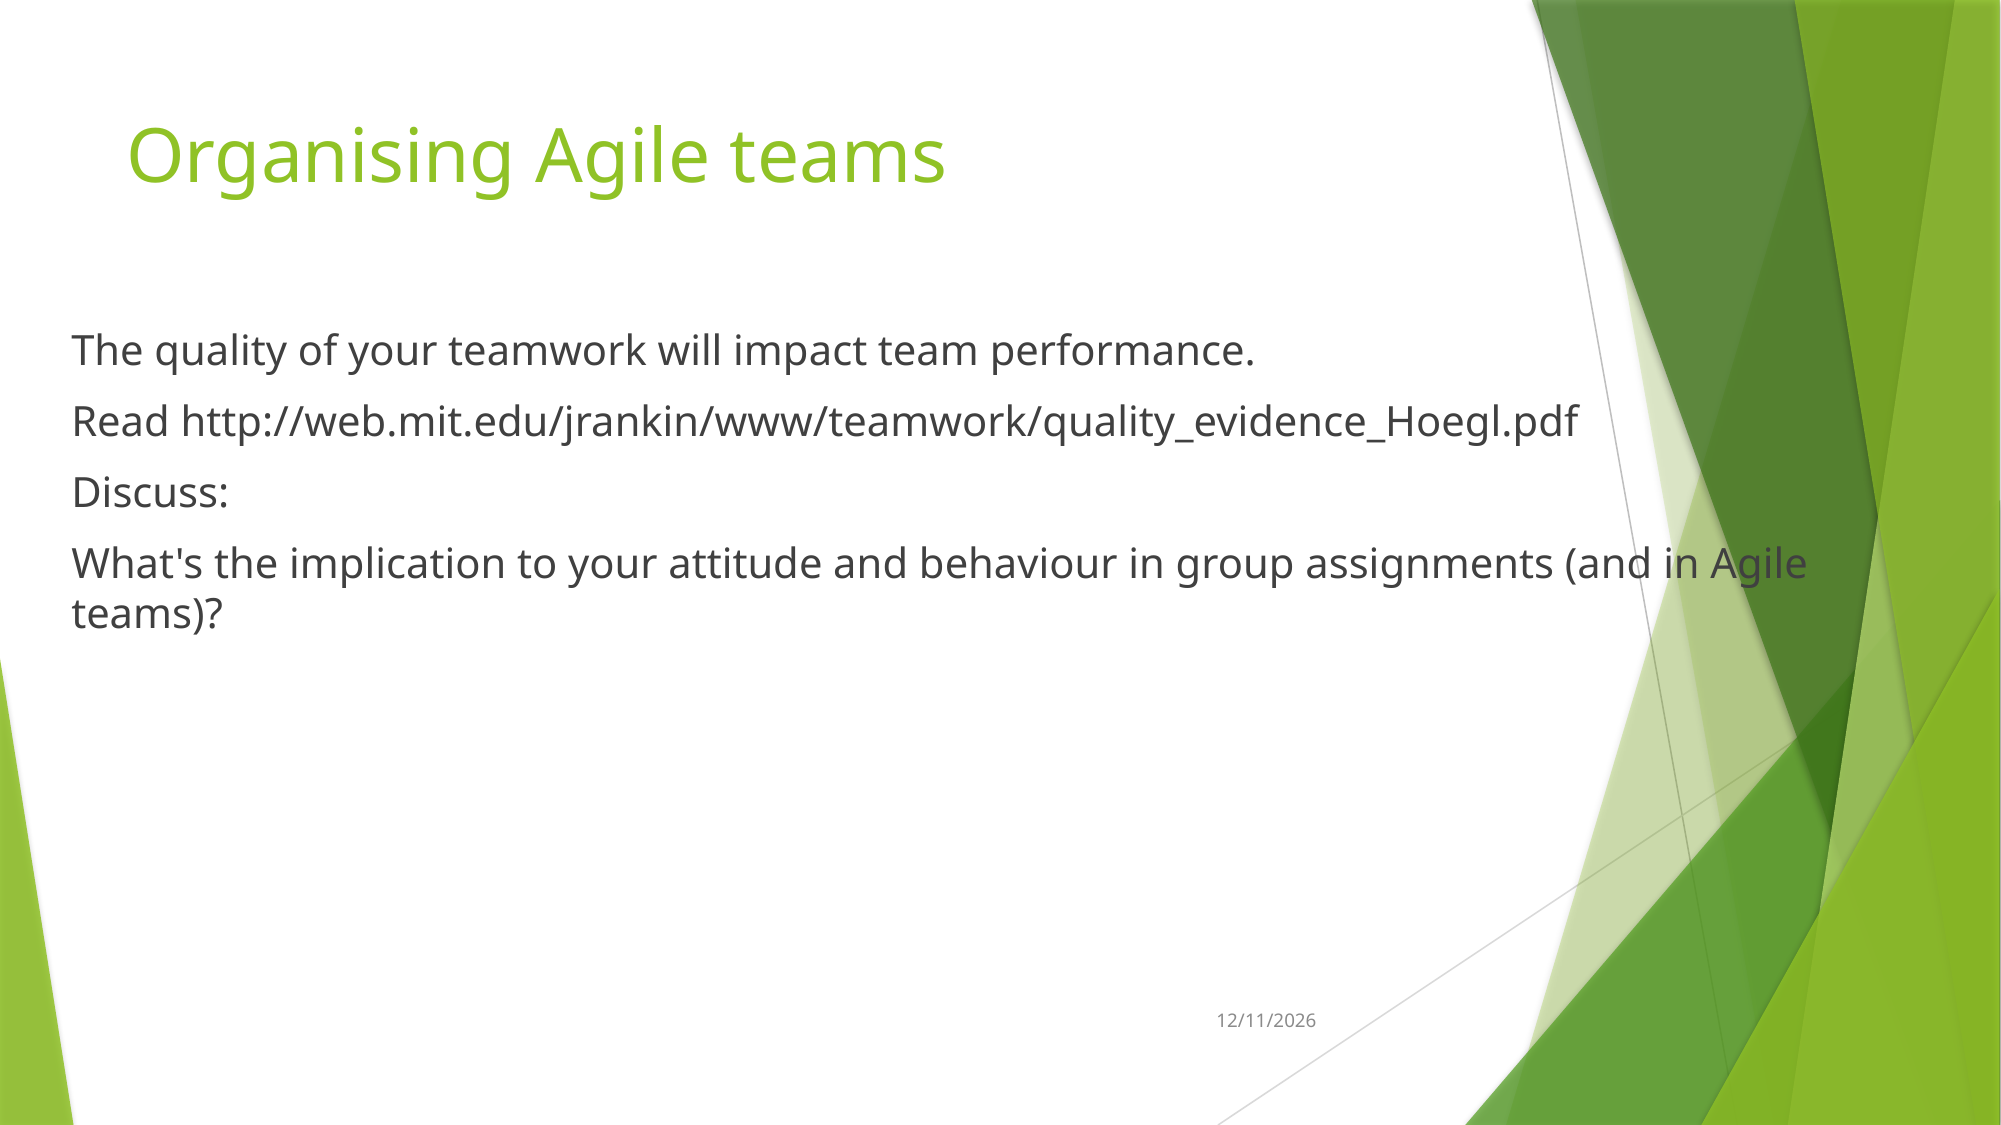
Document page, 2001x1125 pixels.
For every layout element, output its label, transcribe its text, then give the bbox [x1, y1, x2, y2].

title Organising Agile teams [111, 99, 1522, 316]
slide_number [1181, 991, 1332, 1051]
text_box The quality of your teamwork will impact team performance. Read http://web.mit.edu/jrankin/www/teamwork/quality_evidence_Hoegl.pdf Discuss: What's the implication to your attitude and behaviour in group assignments (and in Agile teams)? [56, 316, 1834, 702]
